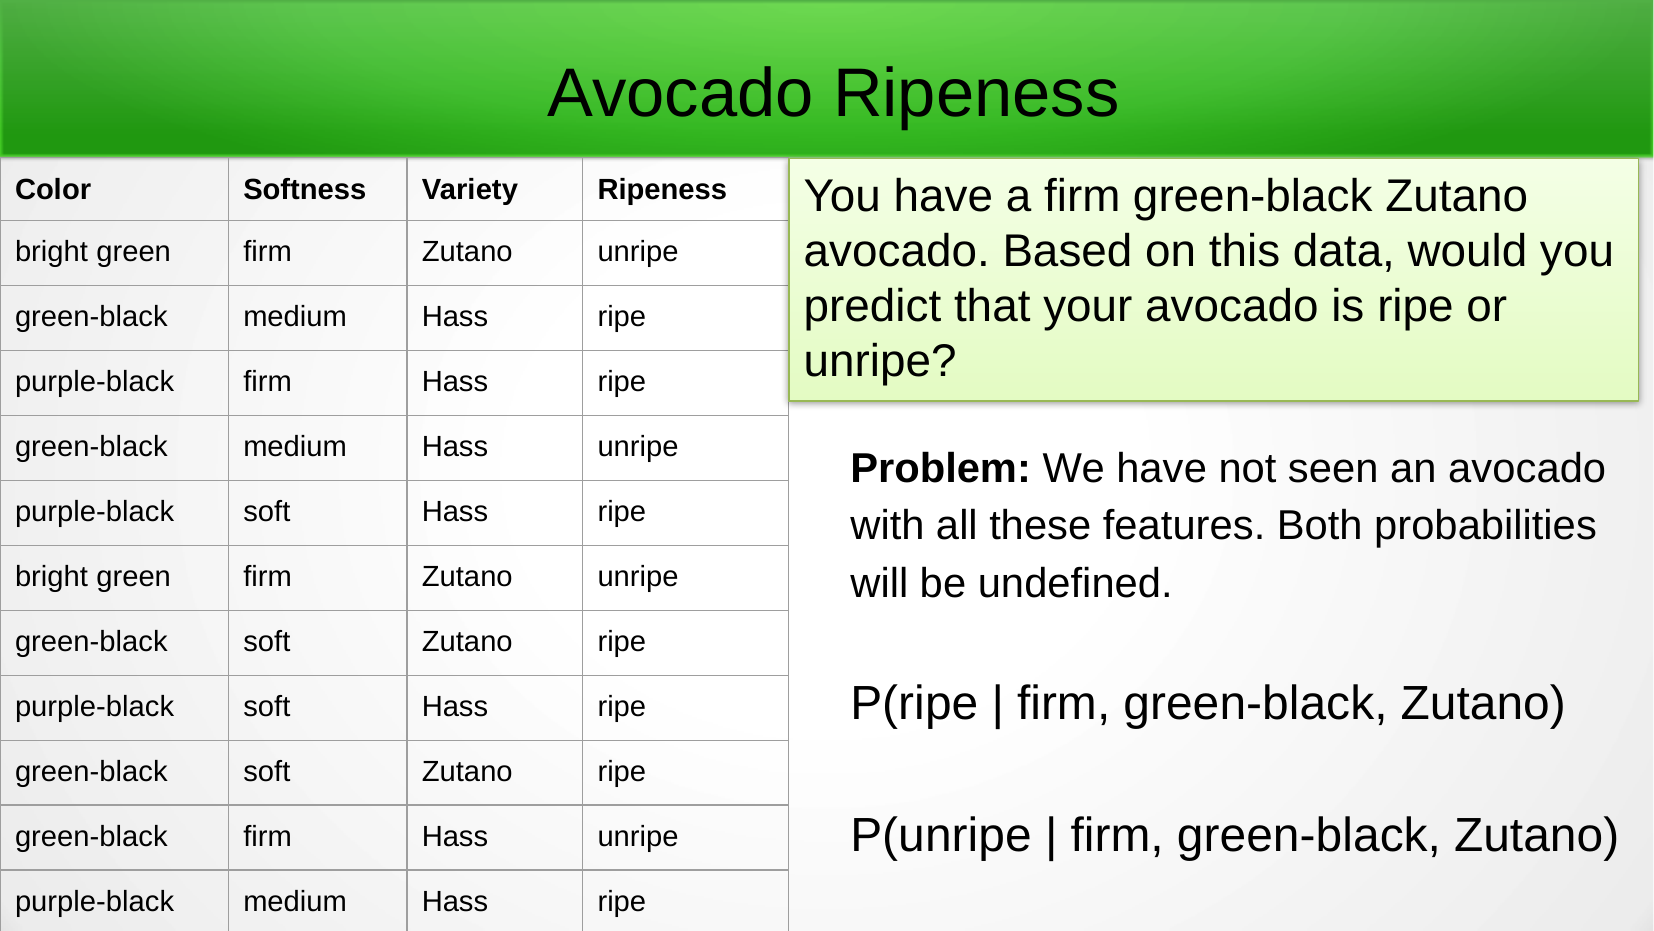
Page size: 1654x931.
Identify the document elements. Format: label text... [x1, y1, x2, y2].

table_cell bright green [1, 221, 228, 285]
table_cell unripe [583, 416, 788, 480]
table_cell green-black [1, 741, 228, 804]
table_cell Zutano [408, 546, 582, 610]
table_cell medium [229, 871, 406, 931]
table_cell soft [229, 611, 406, 675]
table_header Color [1, 158, 228, 220]
picture [0, 0, 1654, 931]
table_cell unripe [583, 221, 783, 285]
table_cell soft [229, 676, 406, 740]
table_cell ripe [583, 741, 788, 804]
table_cell ripe [583, 481, 788, 545]
table_cell ripe [583, 611, 788, 675]
table_cell green-black [1, 611, 228, 675]
table_cell unripe [583, 546, 788, 610]
table_cell Hass [408, 286, 582, 350]
table_cell Hass [408, 806, 582, 869]
table_cell bright green [1, 546, 228, 610]
table_cell Hass [408, 676, 582, 740]
table_cell Zutano [408, 221, 582, 285]
table_cell green-black [1, 416, 228, 480]
table_cell ripe [583, 871, 788, 931]
table_cell unripe [583, 806, 788, 869]
table_cell green-black [1, 286, 228, 350]
table_cell medium [229, 416, 406, 480]
table_header Ripeness [583, 158, 786, 220]
table_cell ripe [583, 351, 788, 415]
table_cell Hass [408, 351, 582, 415]
table_cell purple-black [1, 481, 228, 545]
table_cell firm [229, 546, 406, 610]
table_cell Zutano [408, 611, 582, 675]
table_cell firm [229, 806, 406, 869]
table_cell Hass [408, 416, 582, 480]
table_cell purple-black [1, 351, 228, 415]
table_header Softness [229, 158, 406, 220]
table_cell green-black [1, 806, 228, 869]
table_header Variety [408, 158, 582, 220]
table_cell soft [229, 481, 406, 545]
table_cell ripe [583, 676, 788, 740]
table_cell soft [229, 741, 406, 804]
table_cell Hass [408, 481, 582, 545]
table_cell purple-black [1, 676, 228, 740]
table_cell ripe [583, 286, 783, 350]
table_cell purple-black [1, 871, 228, 931]
text_box Problem: We have not seen an avocado with all these features. Both probabilities will be undefined. P(ripe | firm, green-black, Zutano) P(unripe | firm, green-black, Zutano) [835, 418, 1639, 789]
text_box You have a firm green-black Zutano avocado. Based on this data, would you predict that your avocado is ripe or unripe? [788, 158, 1639, 402]
table_cell Zutano [408, 741, 582, 804]
table_cell firm [229, 351, 406, 415]
table_cell firm [229, 221, 406, 285]
table_cell medium [229, 286, 406, 350]
text_box Avocado Ripeness [48, 35, 1620, 142]
table_cell Hass [408, 871, 582, 931]
